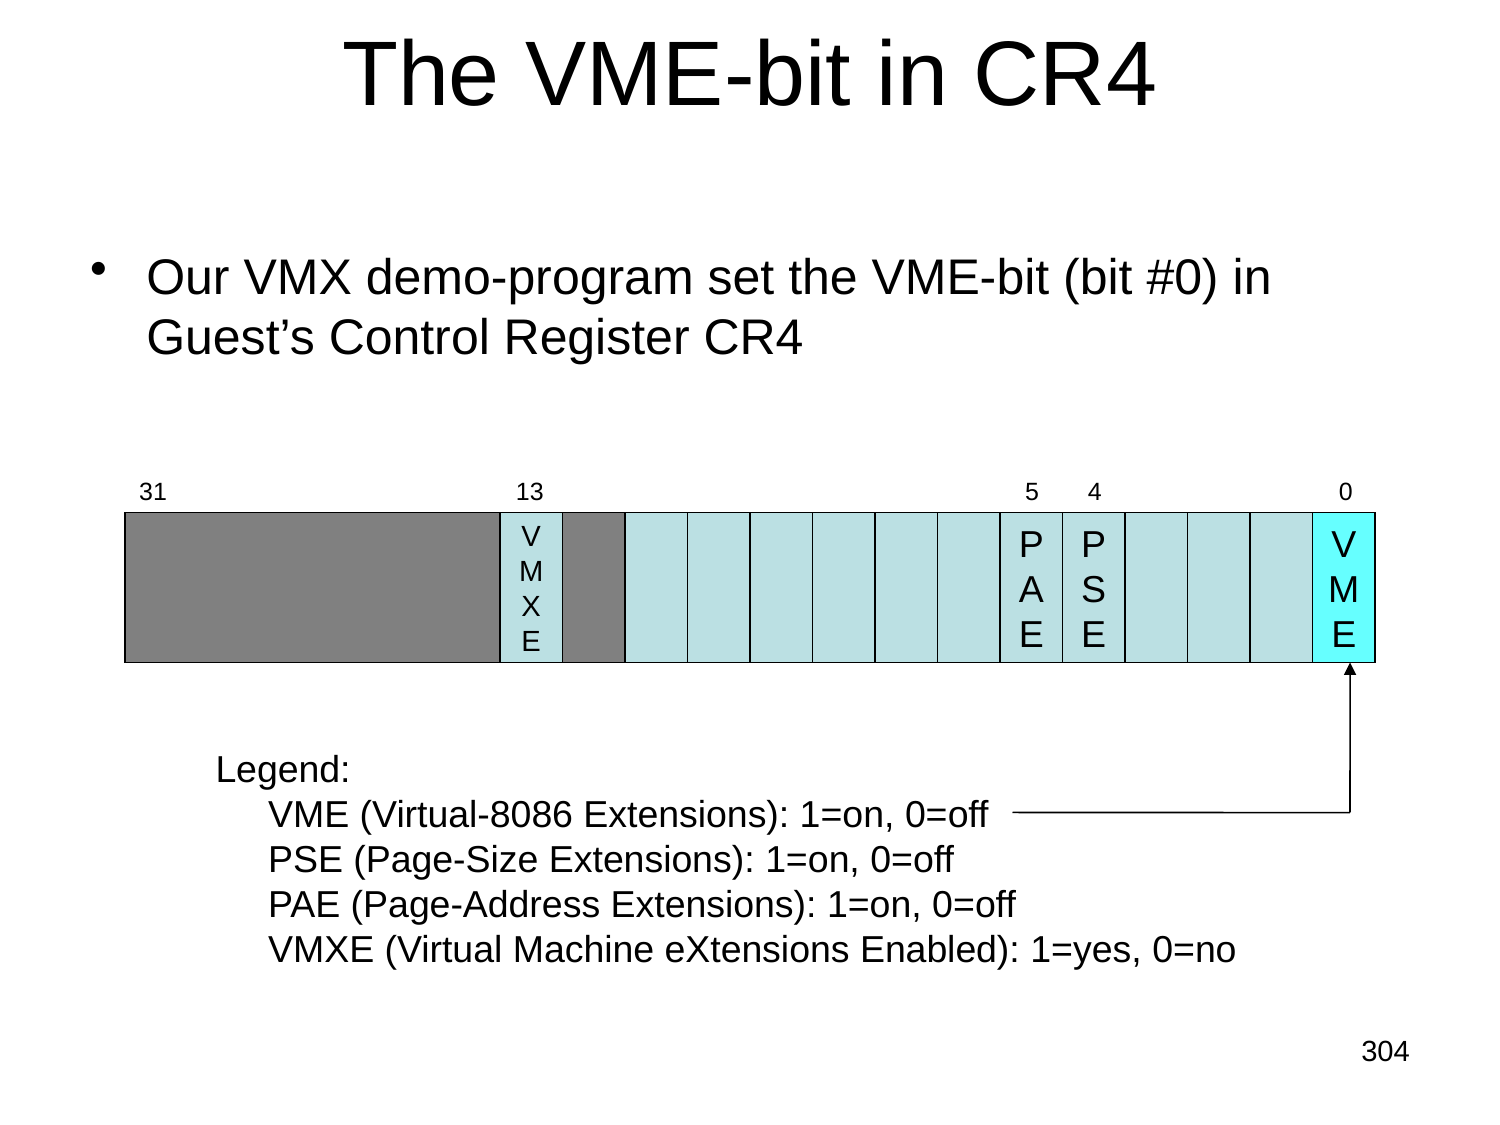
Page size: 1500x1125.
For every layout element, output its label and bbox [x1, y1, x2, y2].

title [74, 0, 1426, 163]
slide_number [1074, 1024, 1426, 1103]
list [74, 237, 1426, 981]
text_box [124, 467, 1375, 1023]
